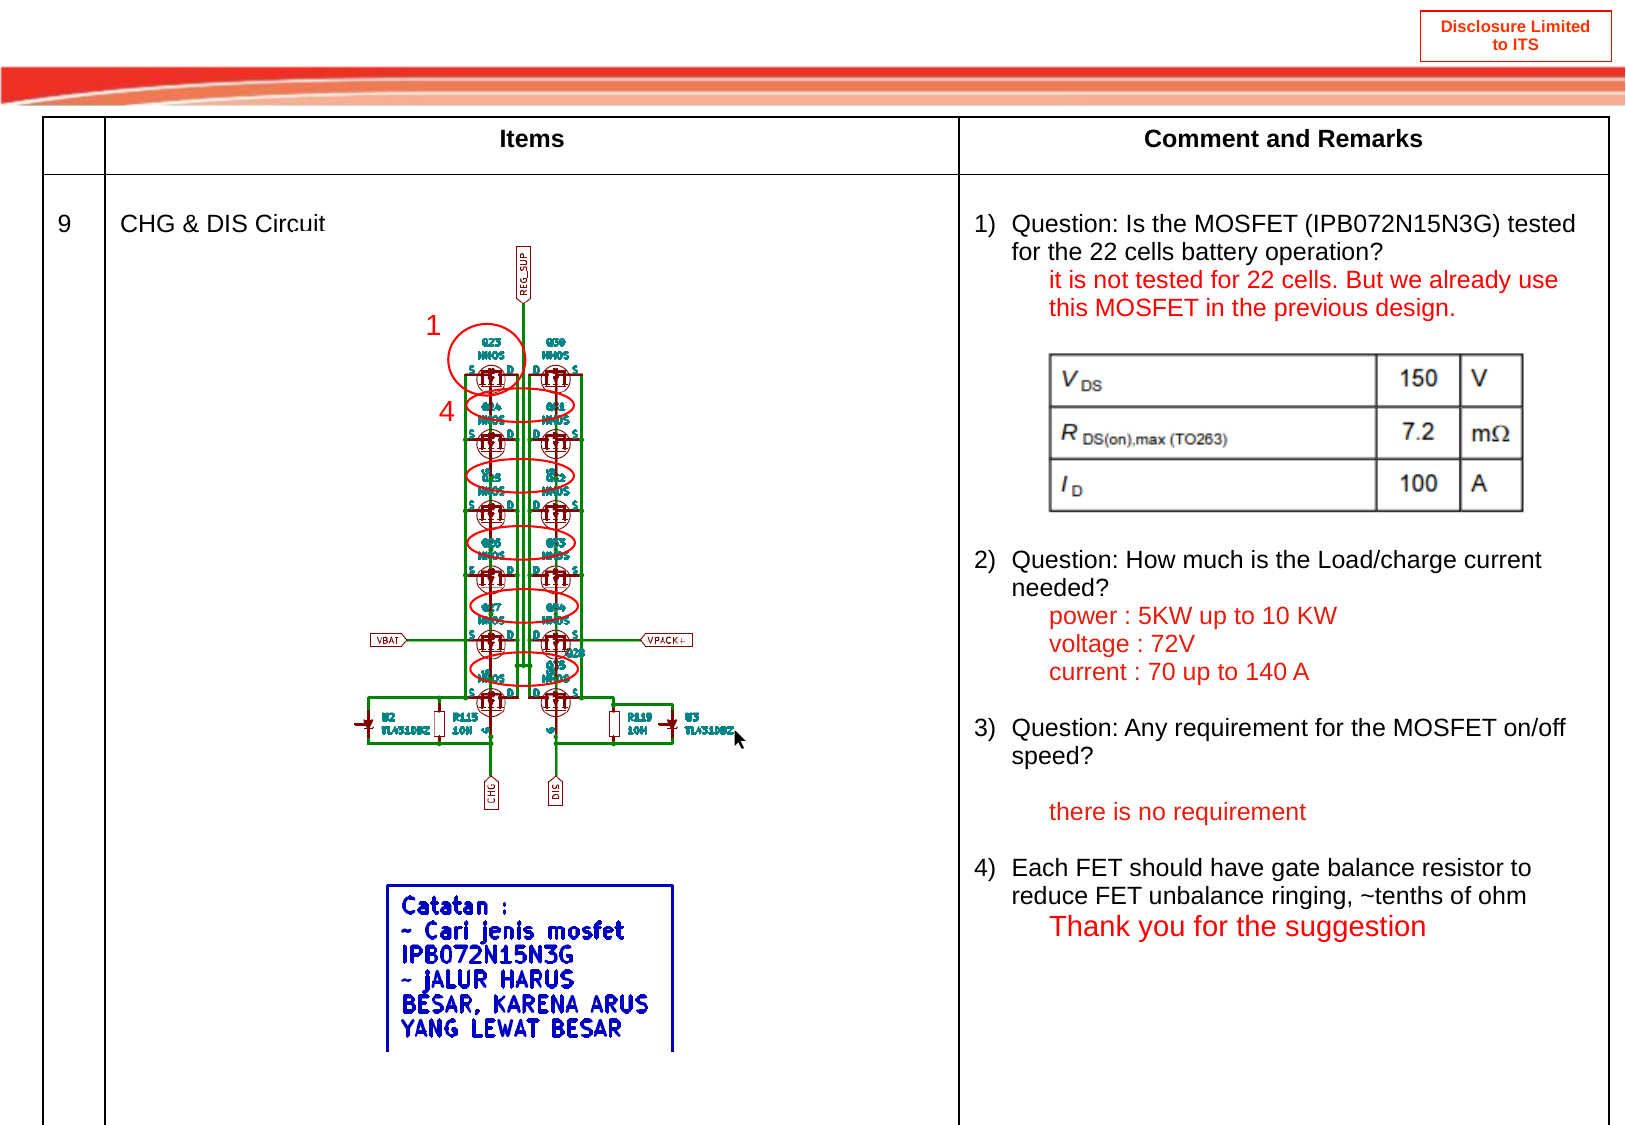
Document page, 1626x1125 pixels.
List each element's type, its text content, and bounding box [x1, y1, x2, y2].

picture [1038, 348, 1530, 517]
table_header [44, 118, 104, 174]
table_cell CHG & DIS Circuit [106, 175, 958, 1125]
table_cell Question: Is the MOSFET (IPB072N15N3G) tested for the 22 cells battery operation? it is not tested for 22 cells. But we already use this MOSFET in the previous design. Question: How much is the Load/charge current needed? power : 5KW up to 10 KW voltage : 72V current : 70 up to 140 A Question: Any requirement for the MOSFET on/off speed? there is no requirement Each FET should have gate balance resistor to reduce FET unbalance ringing, ~tenths of ohm Thank you for the suggestion [960, 175, 1608, 1125]
table_cell 9 [44, 175, 104, 1125]
picture [2, 68, 1623, 106]
table_header Items [106, 118, 958, 174]
table_header Comment and Remarks [960, 118, 1608, 174]
picture [292, 231, 770, 1052]
